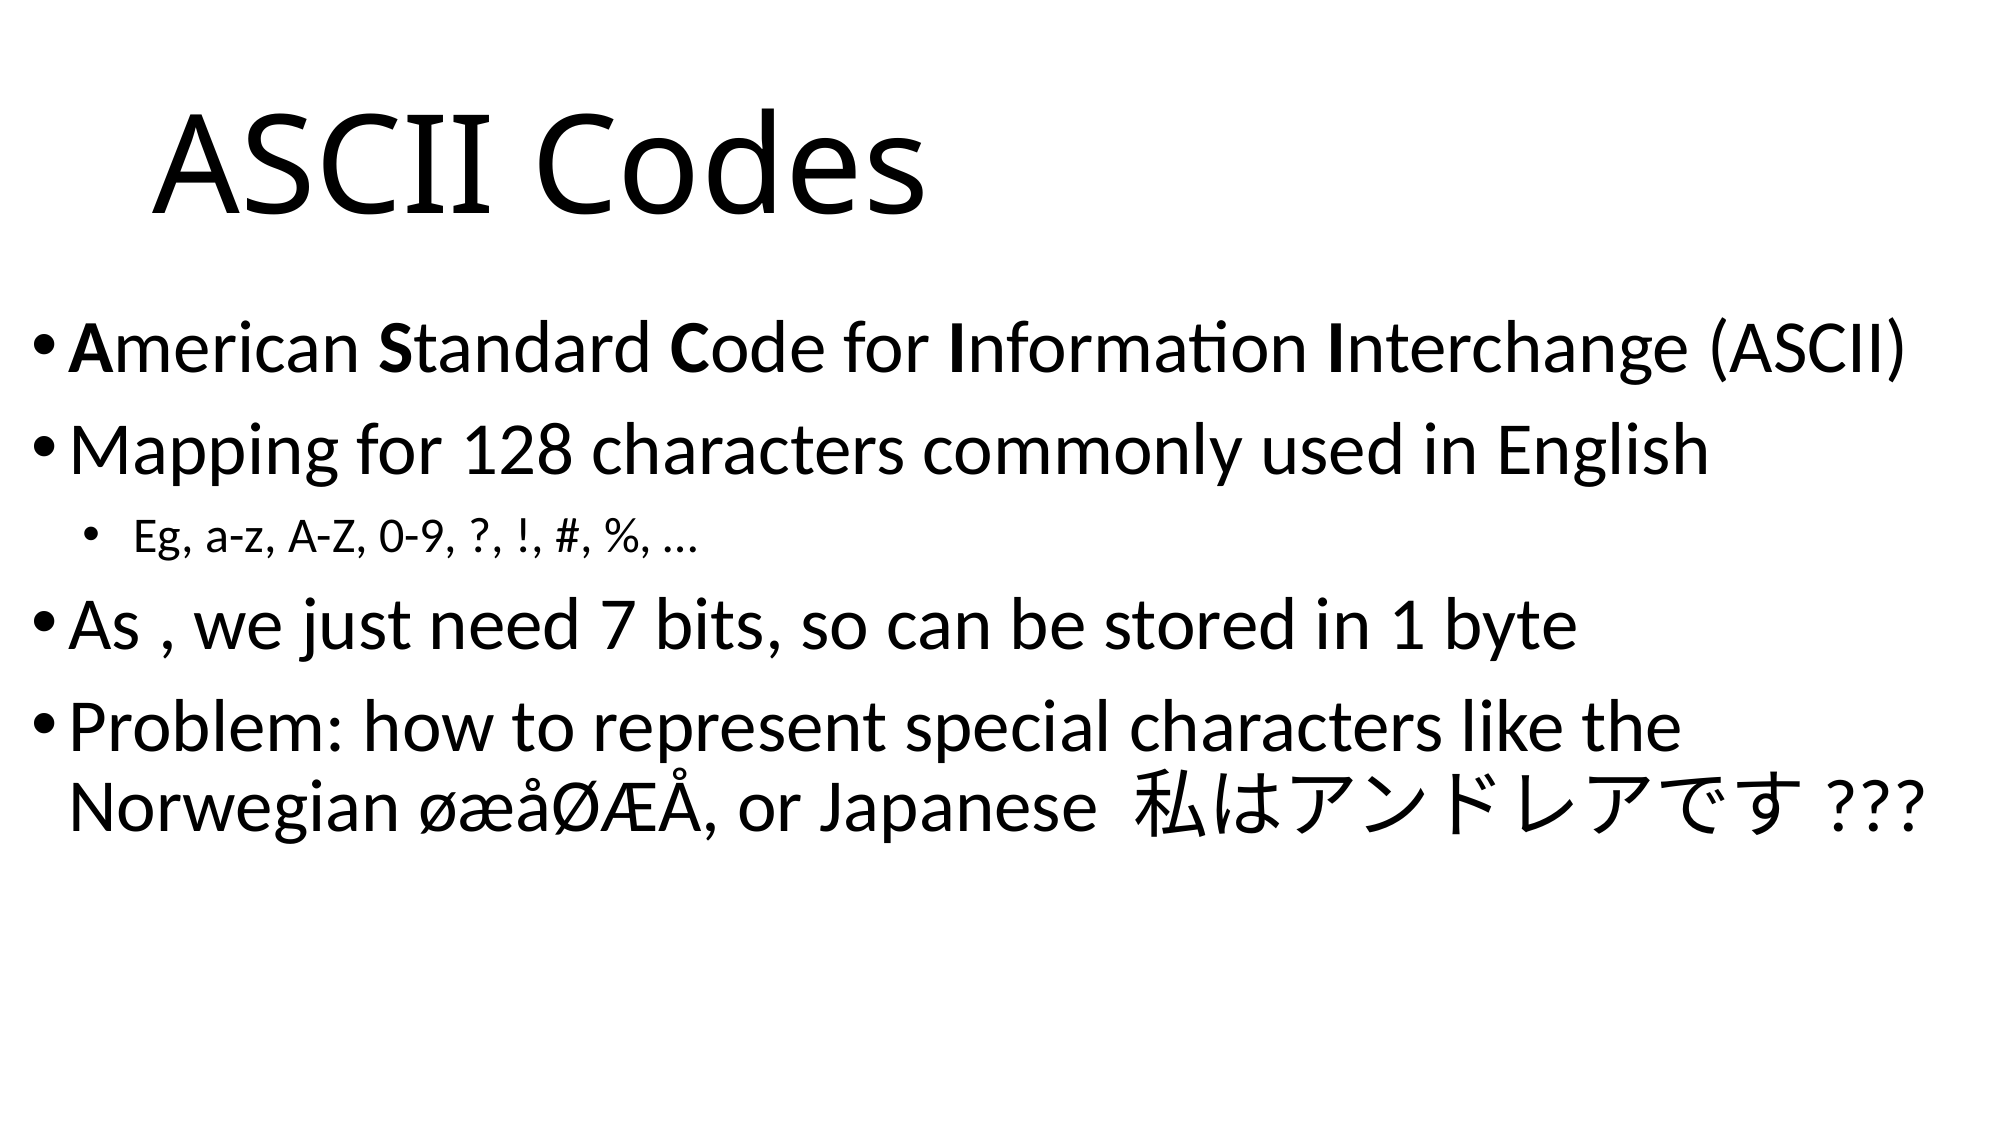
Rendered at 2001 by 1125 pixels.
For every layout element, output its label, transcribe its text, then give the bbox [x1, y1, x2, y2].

title ASCII Codes [137, 59, 1863, 278]
